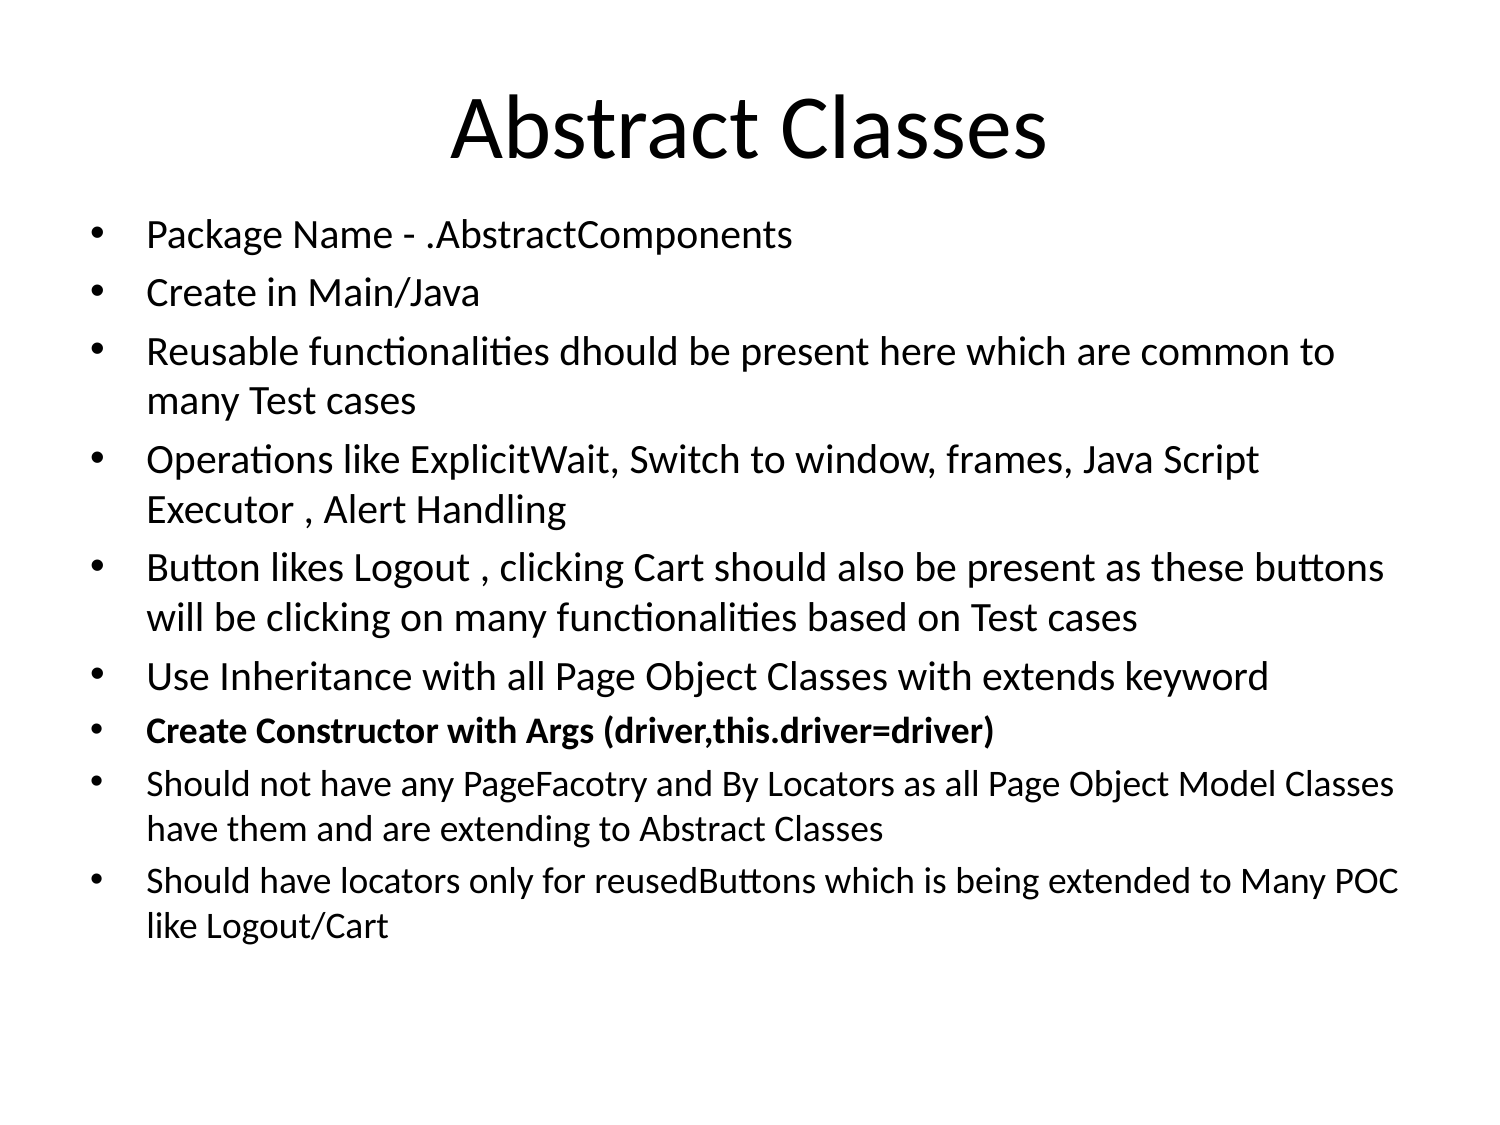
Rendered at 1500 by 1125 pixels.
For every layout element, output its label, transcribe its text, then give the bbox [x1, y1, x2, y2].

list Package Name - .AbstractComponents Create in Main/Java Reusable functionalities dhould be present here which are common to many Test cases Operations like ExplicitWait, Switch to window, frames, Java Script Executor , Alert Handling Button likes Logout , clicking Cart should also be present as these buttons will be clicking on many functionalities based on Test cases Use Inheritance with all Page Object Classes with extends keyword Create Constructor with Args (driver,this.driver=driver) Should not have any PageFacotry and By Locators as all Page Object Model Classes have them and are extending to Abstract Classes Should have locators only for reusedButtons which is being extended to Many POC like Logout/Cart [75, 199, 1425, 1005]
title Abstract Classes [75, 45, 1425, 199]
